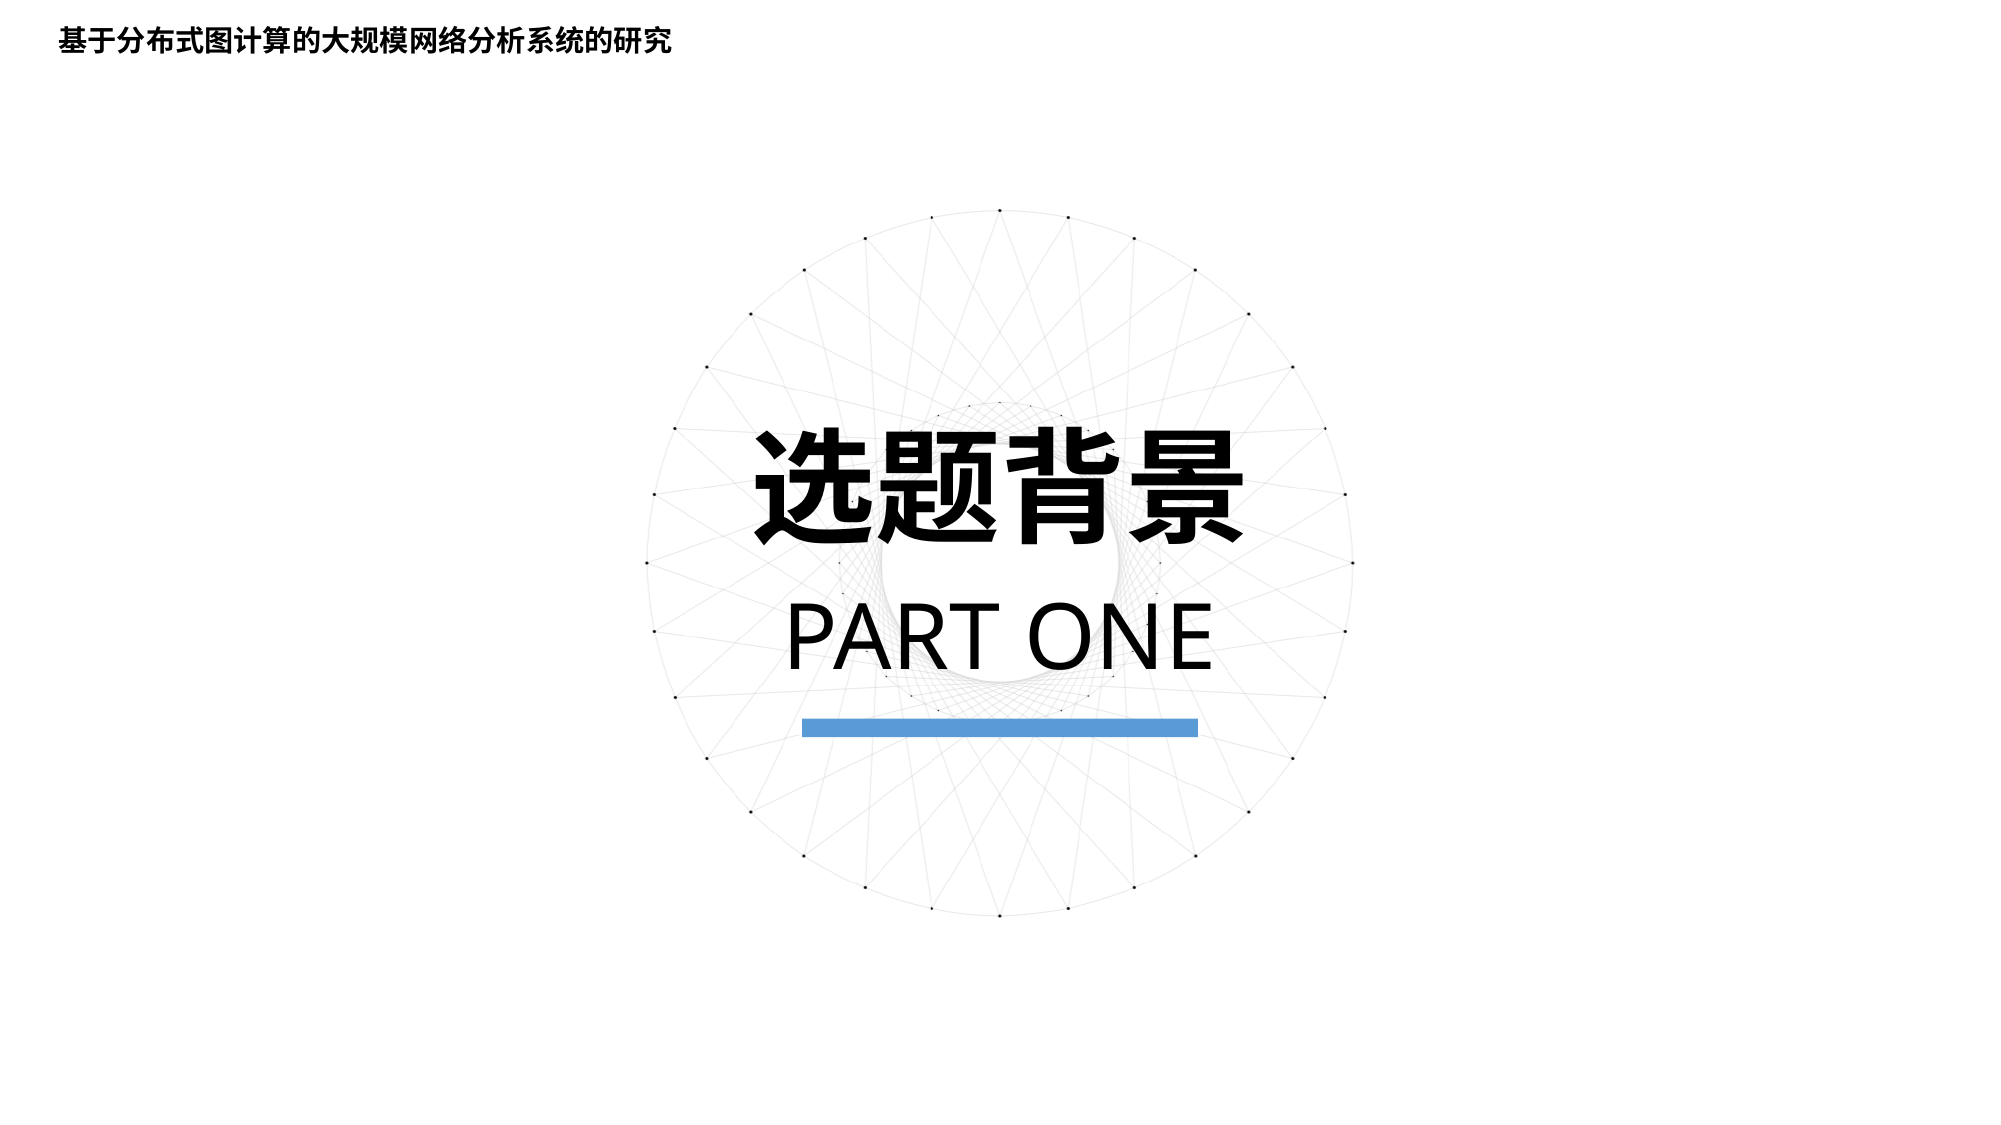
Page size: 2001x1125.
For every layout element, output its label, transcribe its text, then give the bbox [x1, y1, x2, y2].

picture [663, 699, 1348, 932]
list 基于分布式图计算的大规模网络分析系统的研究 [42, 35, 803, 101]
text_box [801, 718, 1199, 738]
list 选题背景 [381, 404, 1619, 581]
picture [672, 193, 1339, 404]
list PART ONE [381, 581, 1619, 699]
